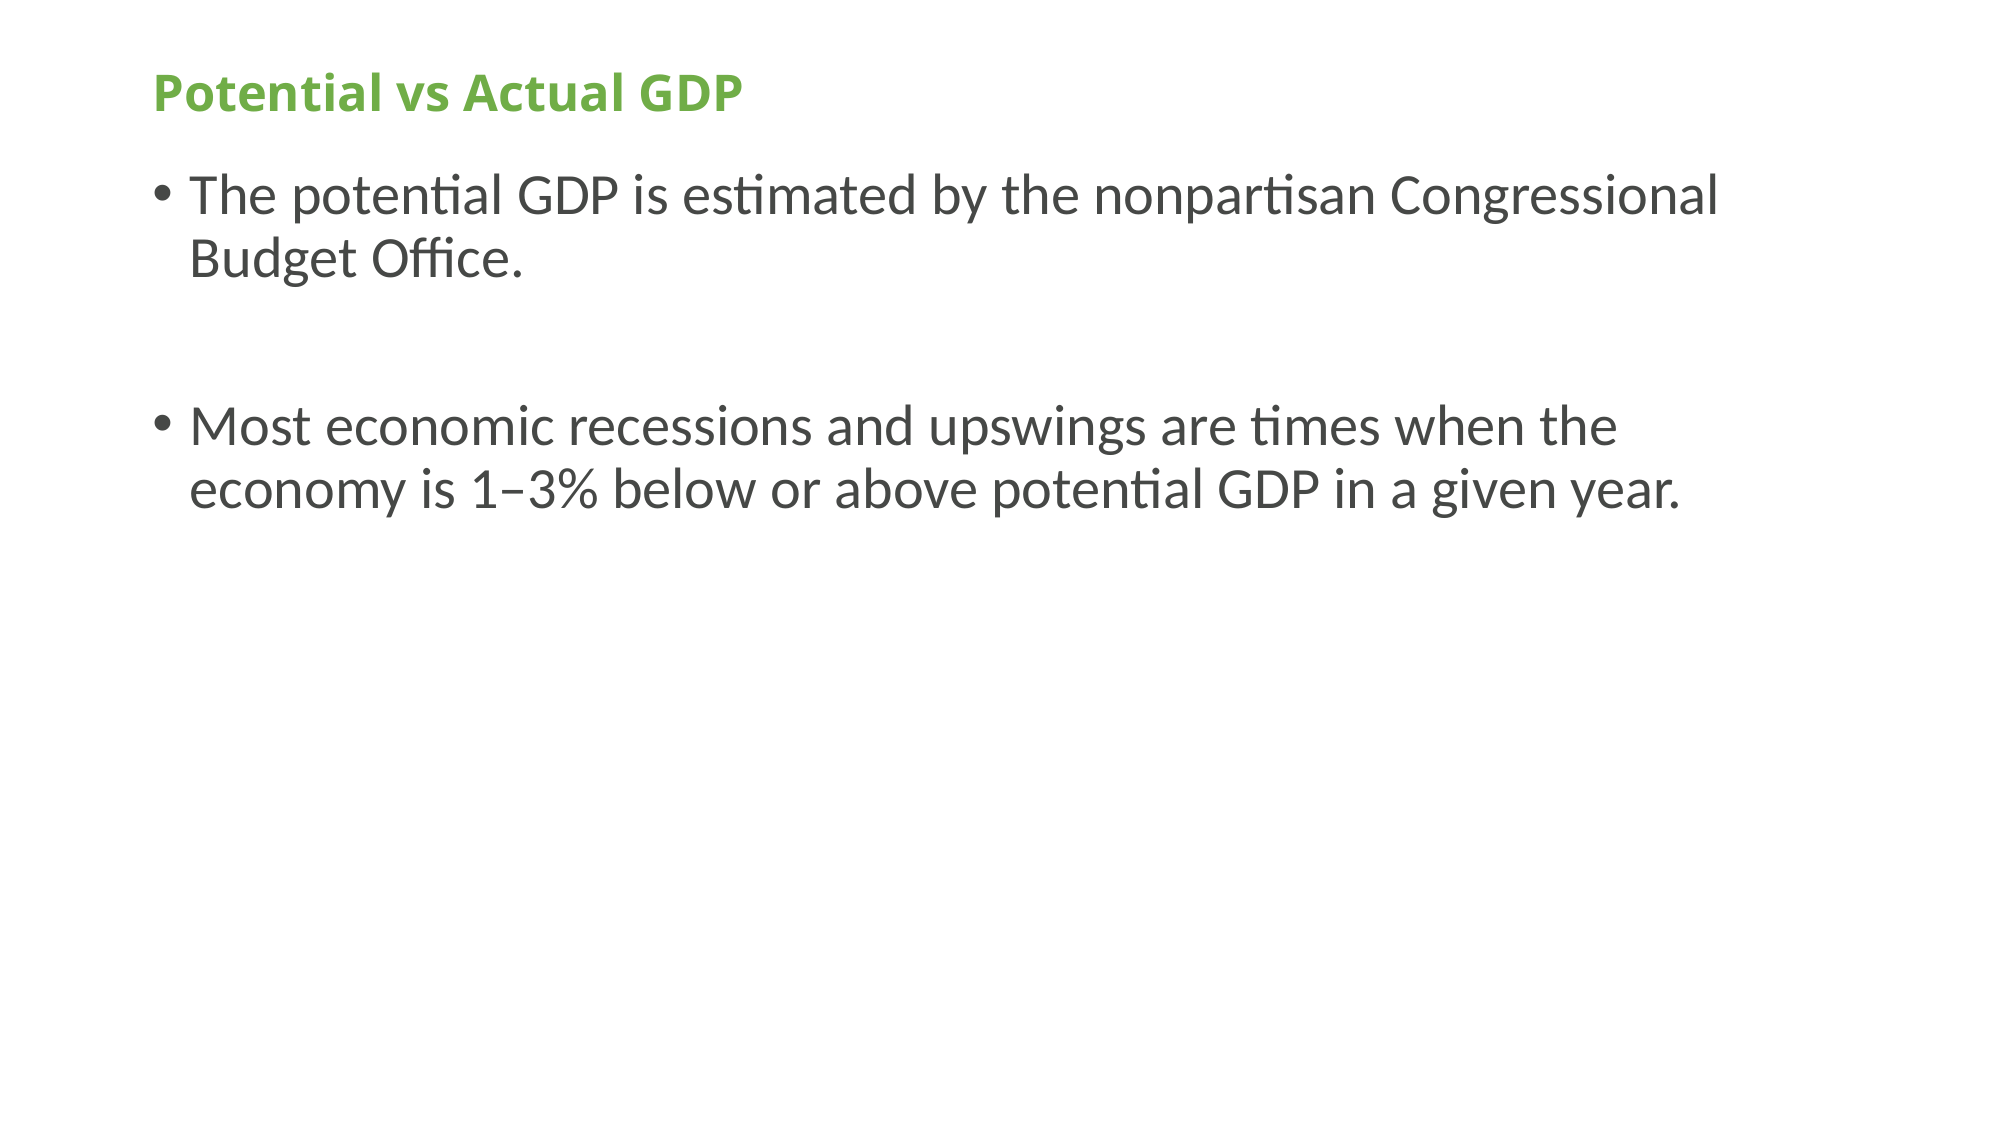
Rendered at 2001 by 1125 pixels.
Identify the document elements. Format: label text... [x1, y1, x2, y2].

title Potential vs Actual GDP [137, 59, 1863, 130]
list The potential GDP is estimated by the nonpartisan Congressional Budget Office. Most economic recessions and upswings are times when the economy is 1–3% below or above potential GDP in a given year. [137, 156, 1863, 780]
